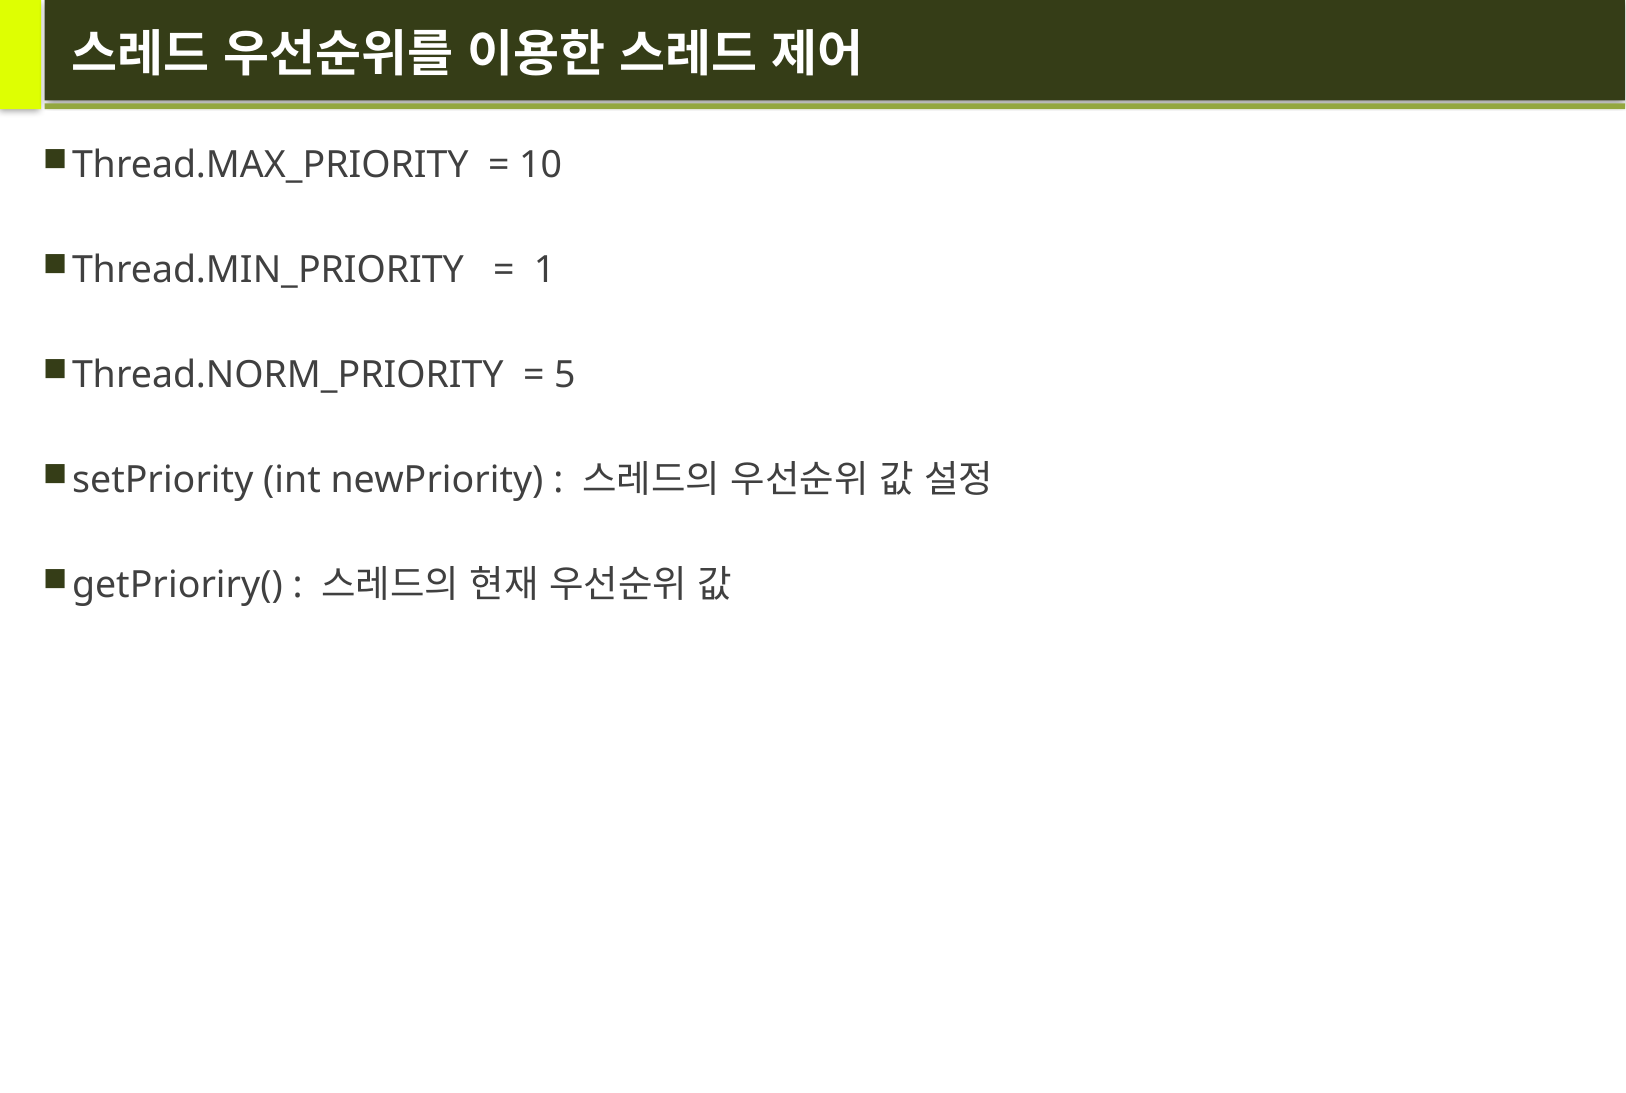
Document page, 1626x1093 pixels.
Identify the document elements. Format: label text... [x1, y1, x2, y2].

list Thread.MAX_PRIORITY = 10 Thread.MIN_PRIORITY = 1 Thread.NORM_PRIORITY = 5 setPriority (int newPriority) : 스레드의 우선순위 값 설정 getPrioriry() : 스레드의 현재 우선순위 값 [27, 132, 1598, 1067]
title 스레드 우선순위를 이용한 스레드 제어 [56, 0, 1604, 103]
